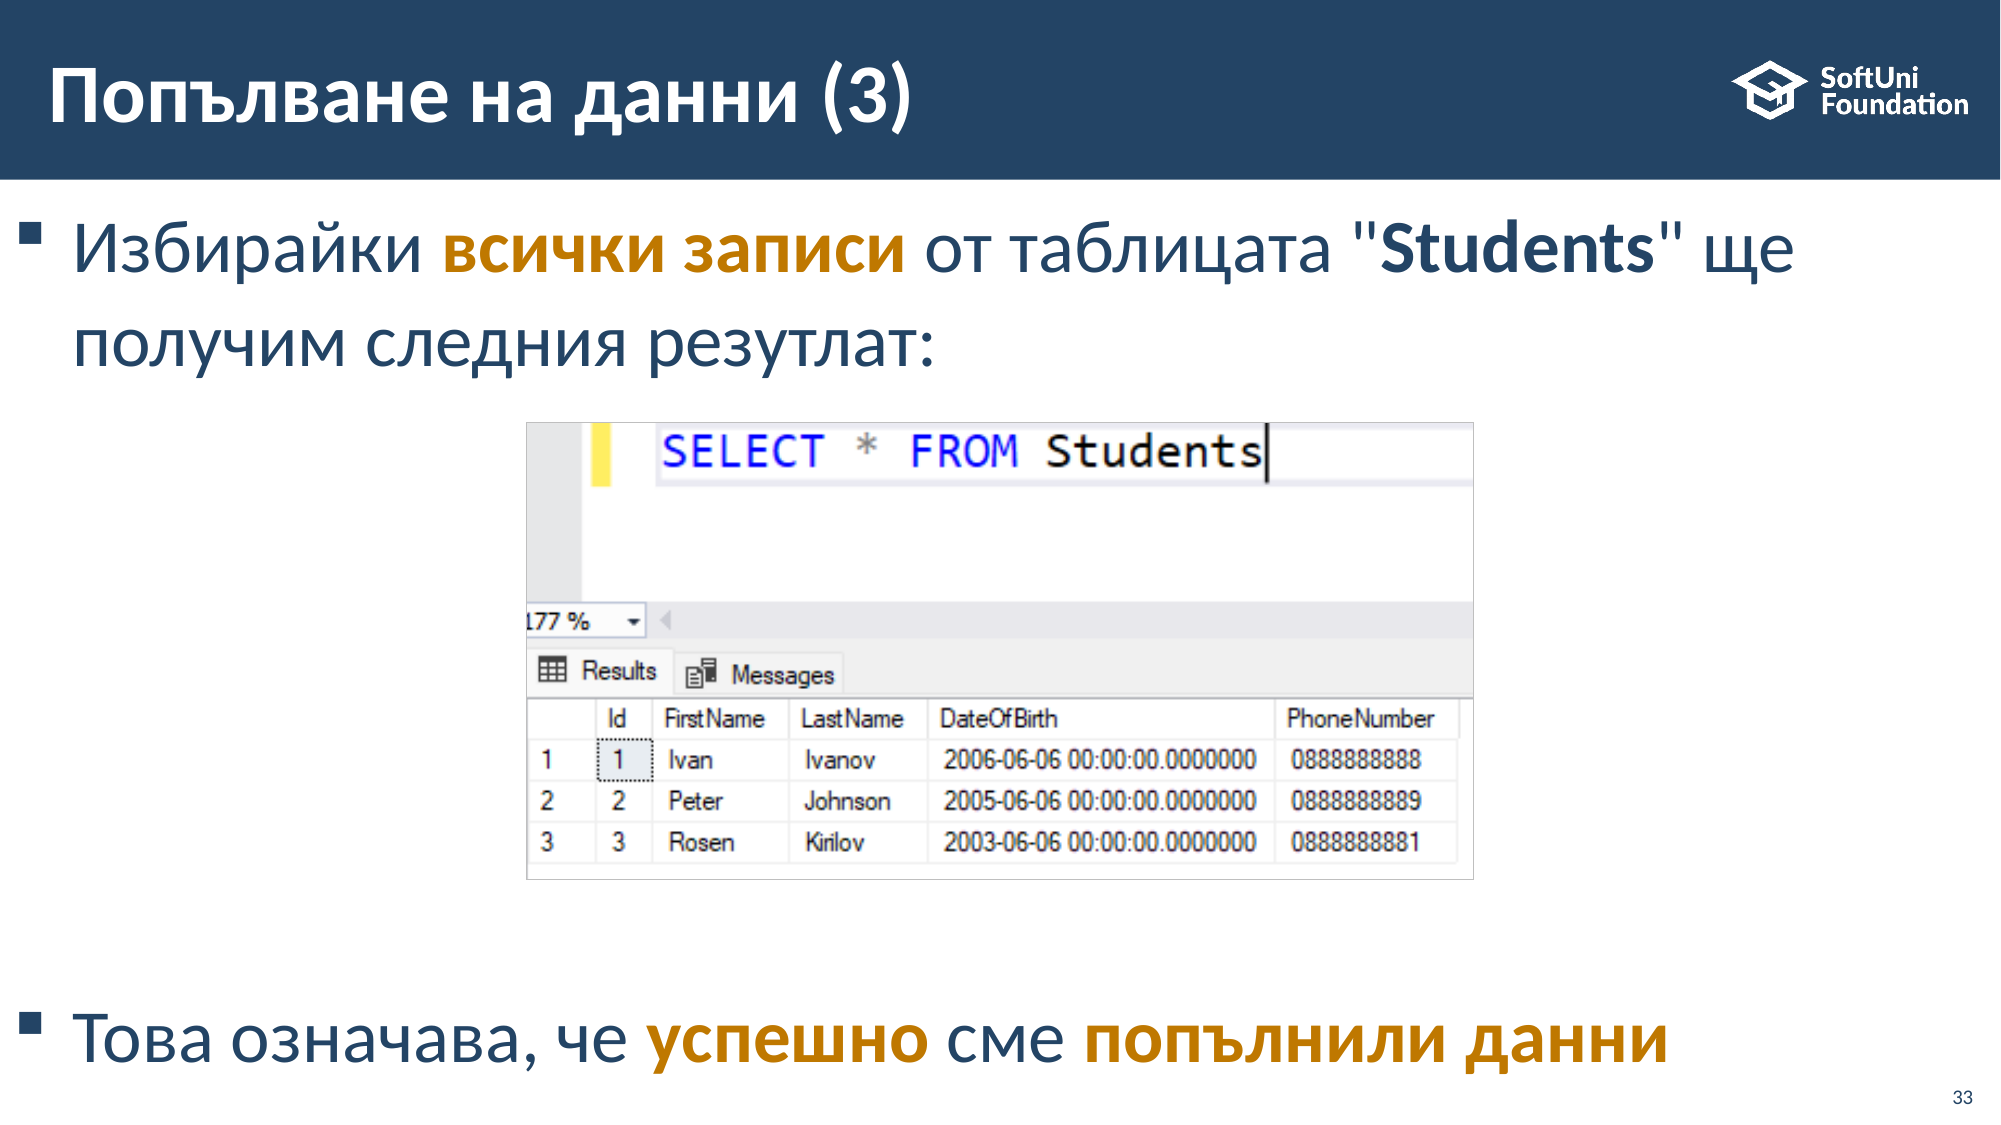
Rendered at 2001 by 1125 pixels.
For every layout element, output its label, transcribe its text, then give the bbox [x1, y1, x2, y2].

title Попълване на данни (3) [31, 16, 1716, 162]
list Избирайки всички записи от таблицата "Students" ще получим следния резутлат: Това означава, че успешно сме попълнили данни [0, 187, 1996, 1094]
picture [1731, 60, 1968, 120]
picture [525, 421, 1475, 881]
slide_number 33 [1927, 1094, 1989, 1117]
